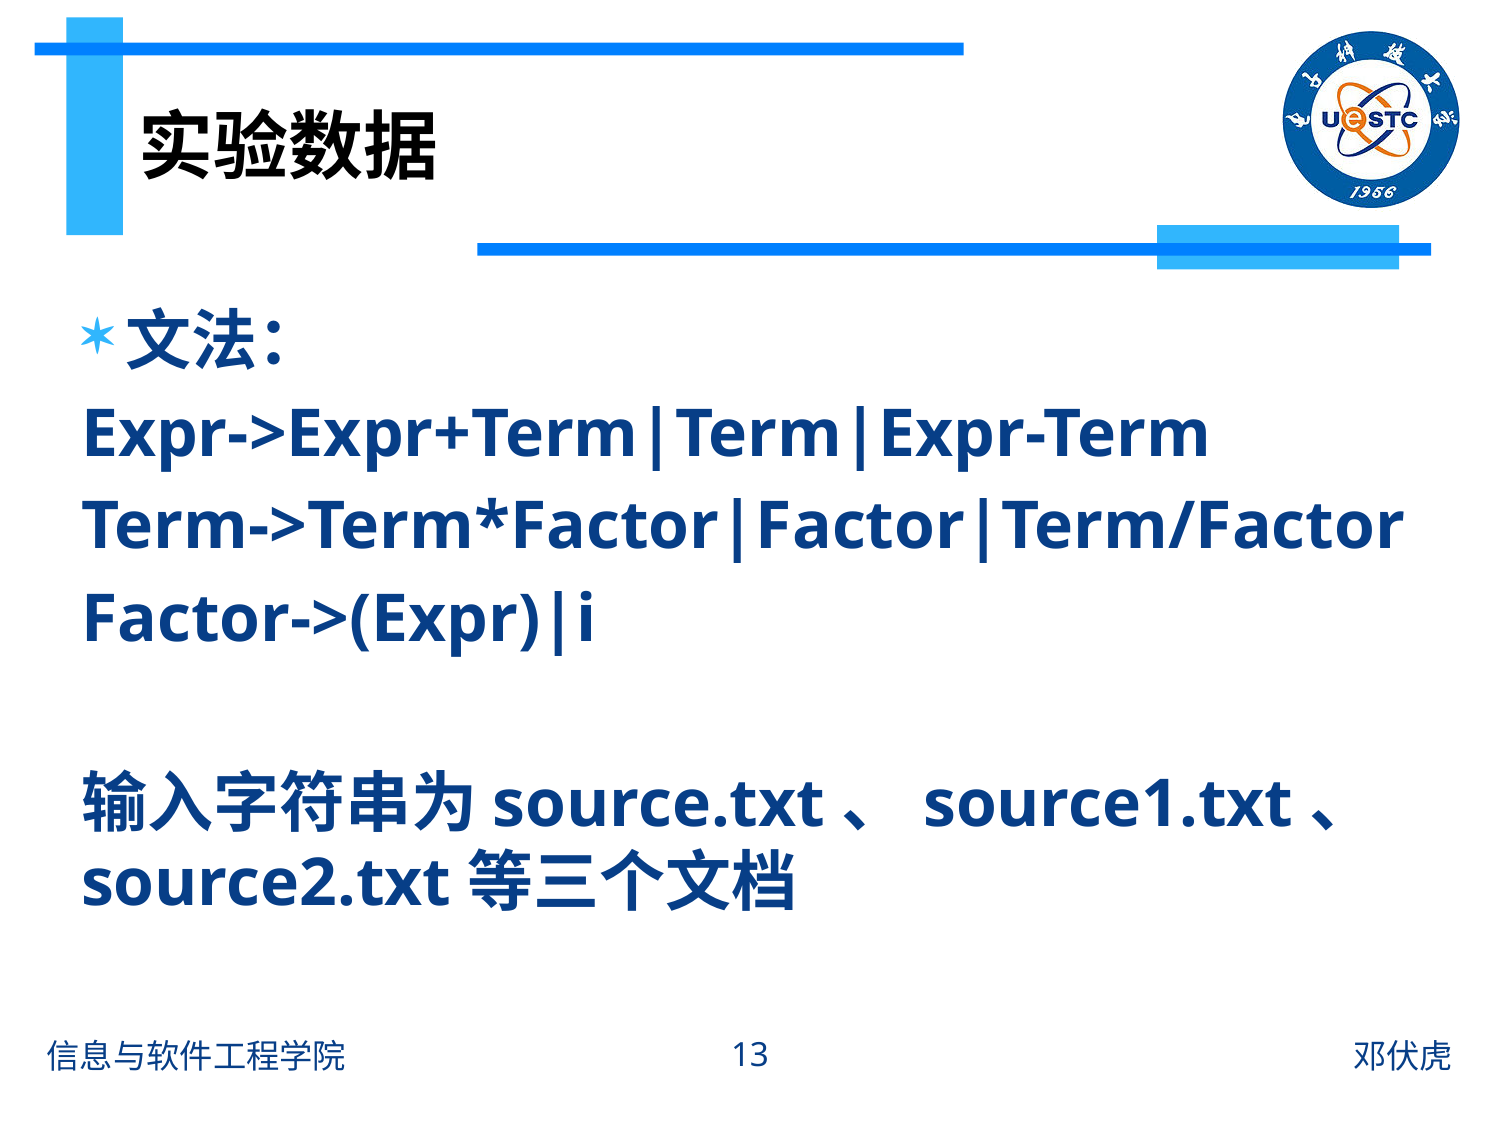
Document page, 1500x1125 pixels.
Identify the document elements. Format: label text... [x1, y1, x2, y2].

picture [1271, 20, 1470, 219]
list 文法： Expr->Expr+Term|Term|Expr-Term Term->Term*Factor|Factor|Term/Factor Factor->(Expr)|i 输入字符串为source.txt、source1.txt、source2.txt等三个文档 [66, 290, 1432, 1005]
slide_number 13 [654, 1025, 846, 1086]
footer 信息与软件工程学院 [31, 1025, 653, 1086]
title 实验数据 [123, 66, 1282, 220]
slide_number 邓伏虎 [847, 1025, 1469, 1086]
